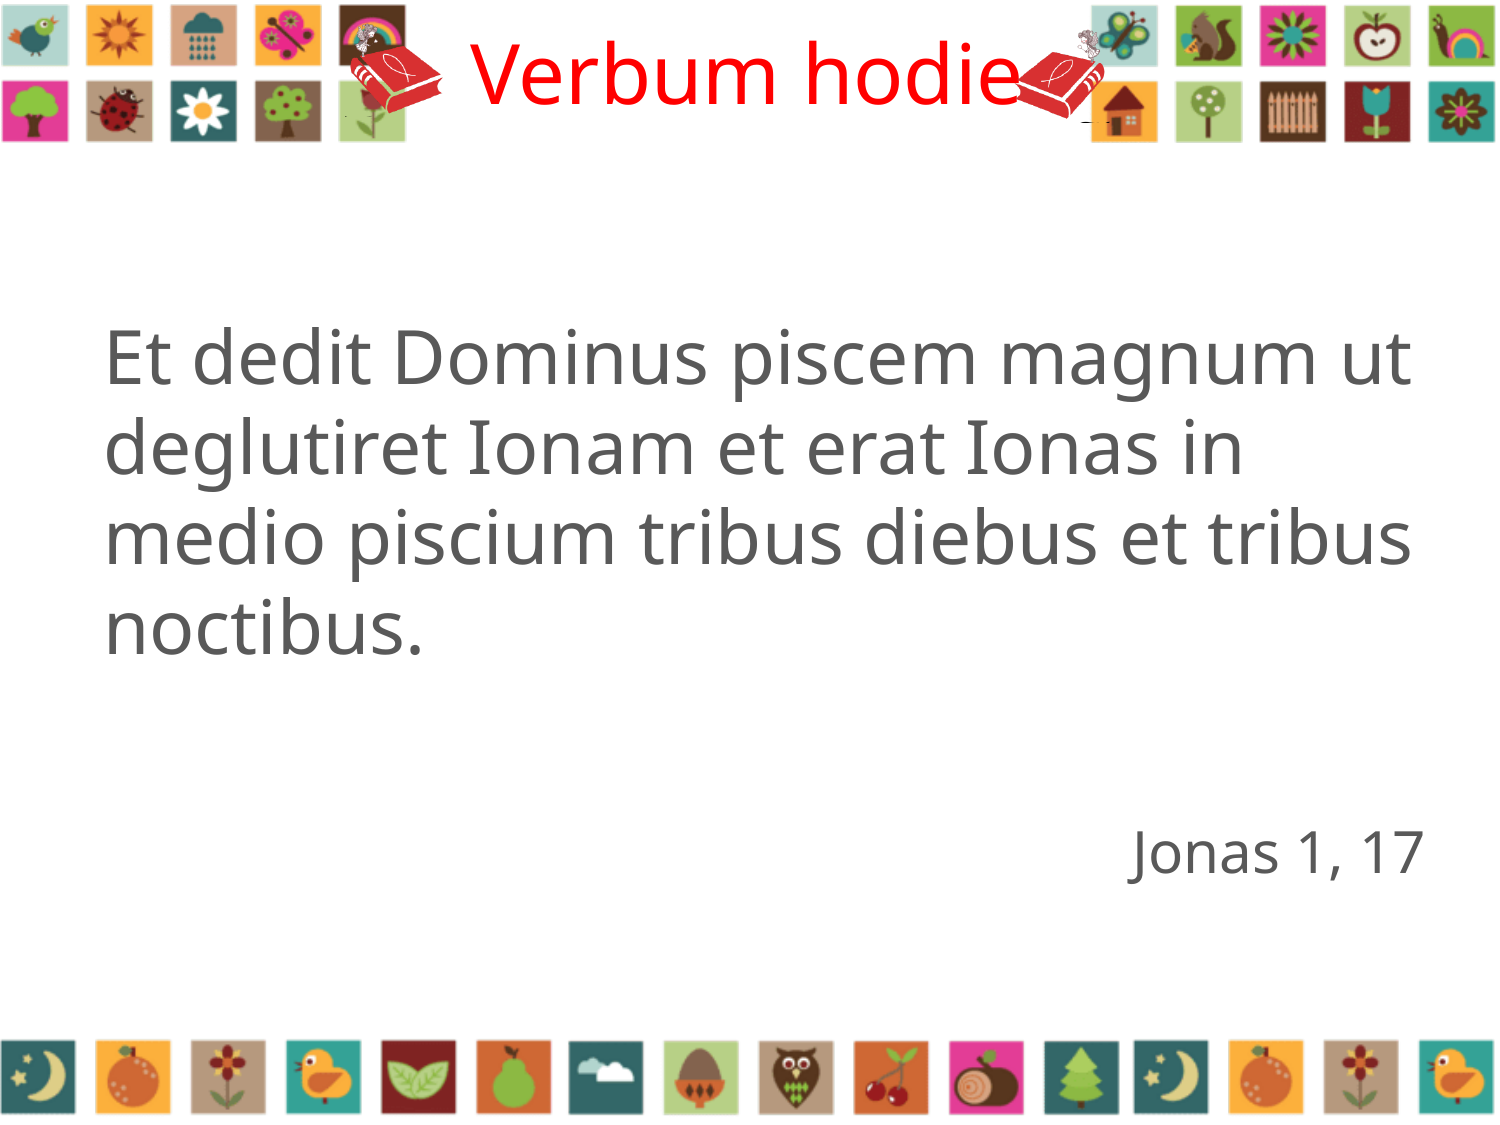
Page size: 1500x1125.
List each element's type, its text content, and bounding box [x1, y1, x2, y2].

picture [0, 3, 475, 150]
text_box Jonas 1, 17 [808, 807, 1441, 893]
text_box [0, 1028, 1500, 1118]
picture [982, 3, 1500, 150]
text_box Et dedit Dominus piscem magnum ut deglutiret Ionam et erat Ionas in medio piscium tribus diebus et tribus noctibus. [88, 302, 1436, 678]
text_box Verbum hodie [425, 13, 1076, 129]
